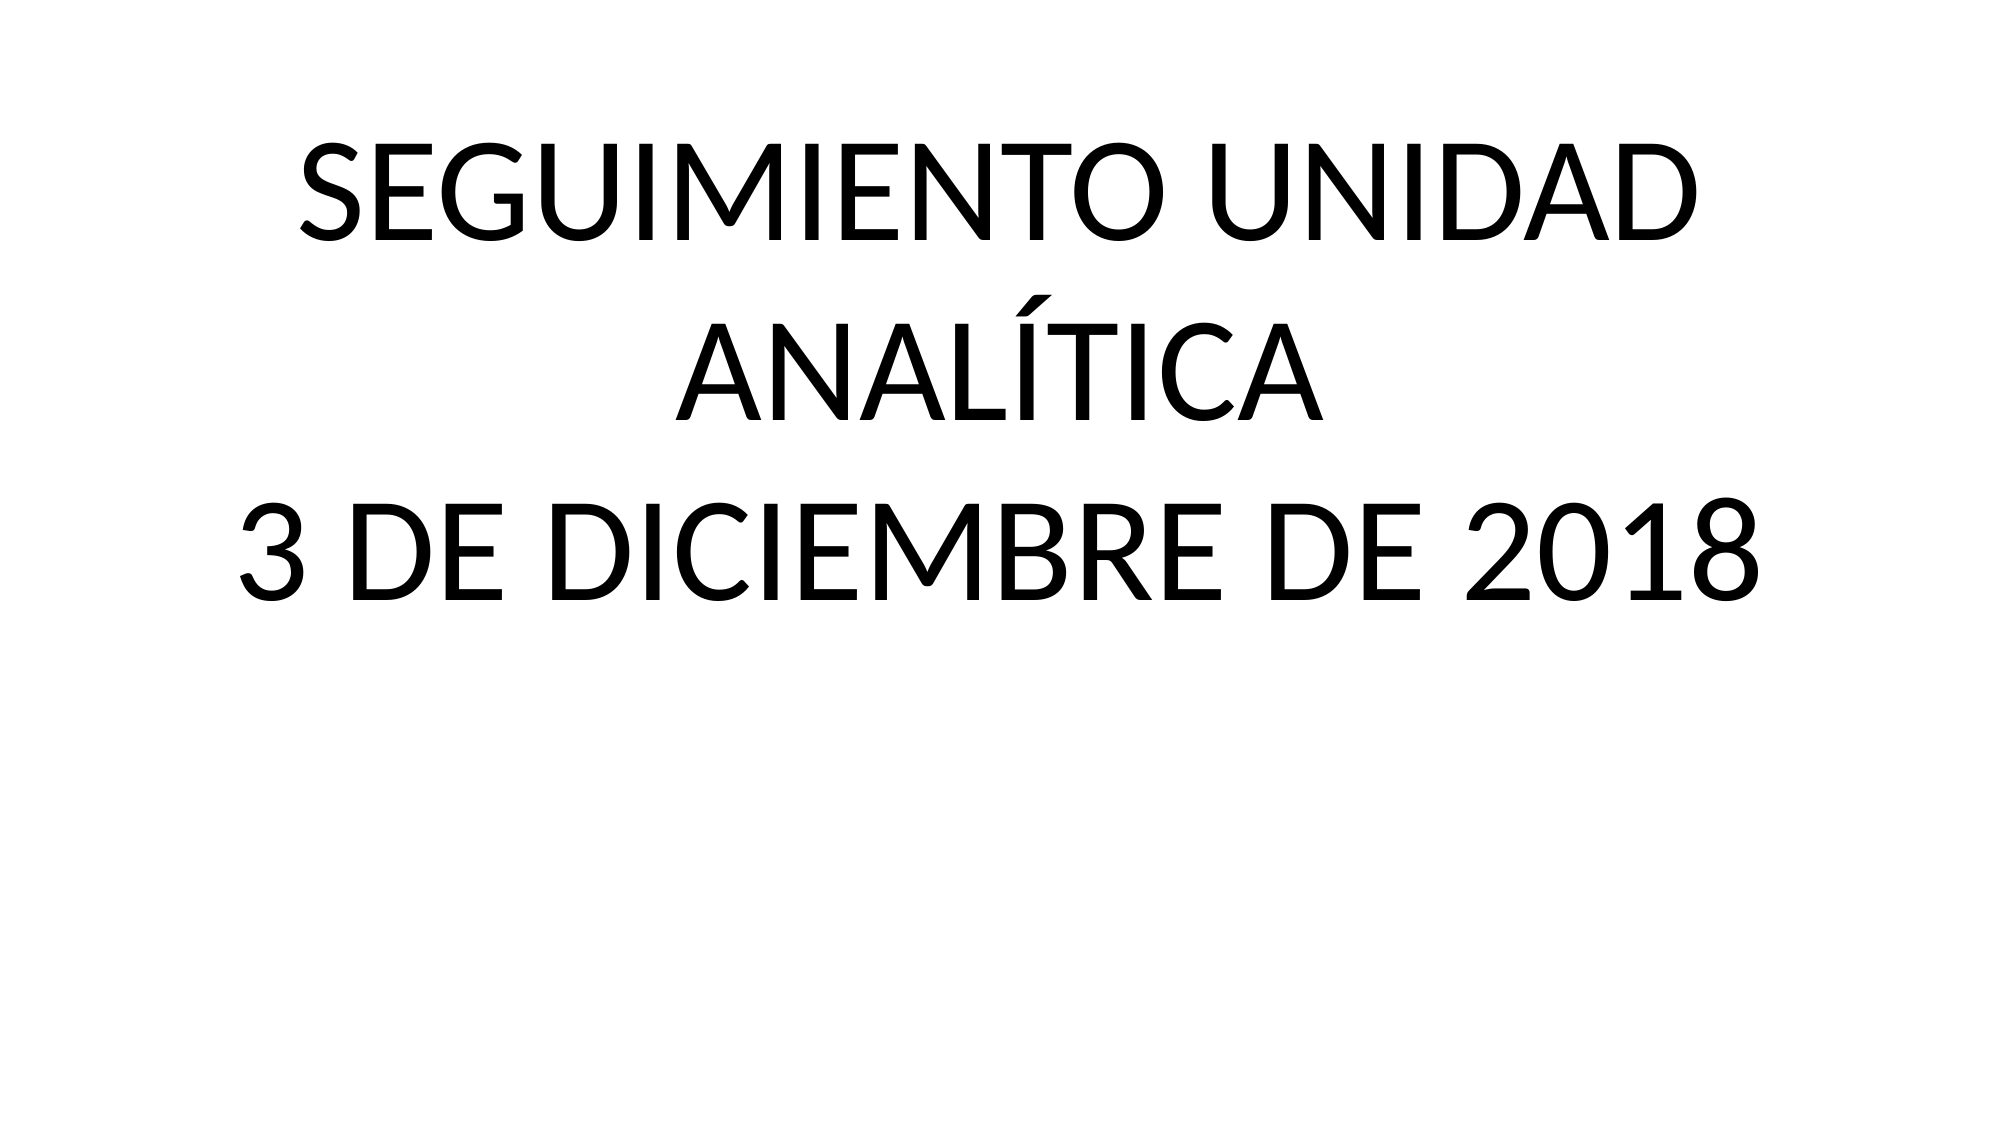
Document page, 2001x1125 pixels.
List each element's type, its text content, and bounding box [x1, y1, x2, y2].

text_box SEGUIMIENTO UNIDAD ANALÍTICA 3 DE DICIEMBRE DE 2018 [92, 83, 1908, 639]
